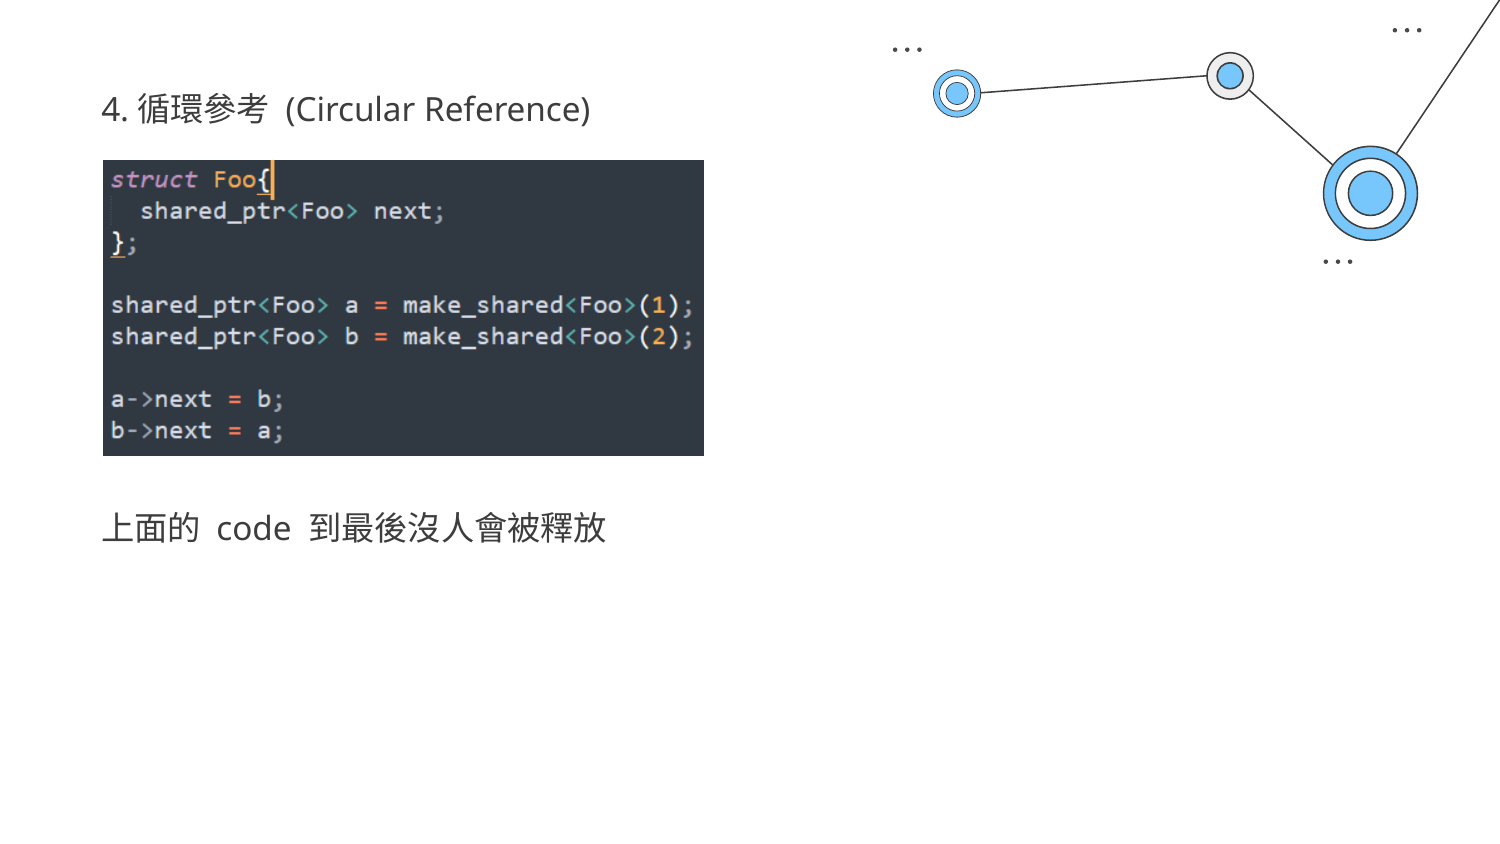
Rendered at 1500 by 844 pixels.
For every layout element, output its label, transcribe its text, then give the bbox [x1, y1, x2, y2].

picture [103, 160, 704, 457]
subtitle 4.循環參考 (Circular Reference) 上面的 code 到最後沒人會被釋放 [86, 53, 1397, 758]
